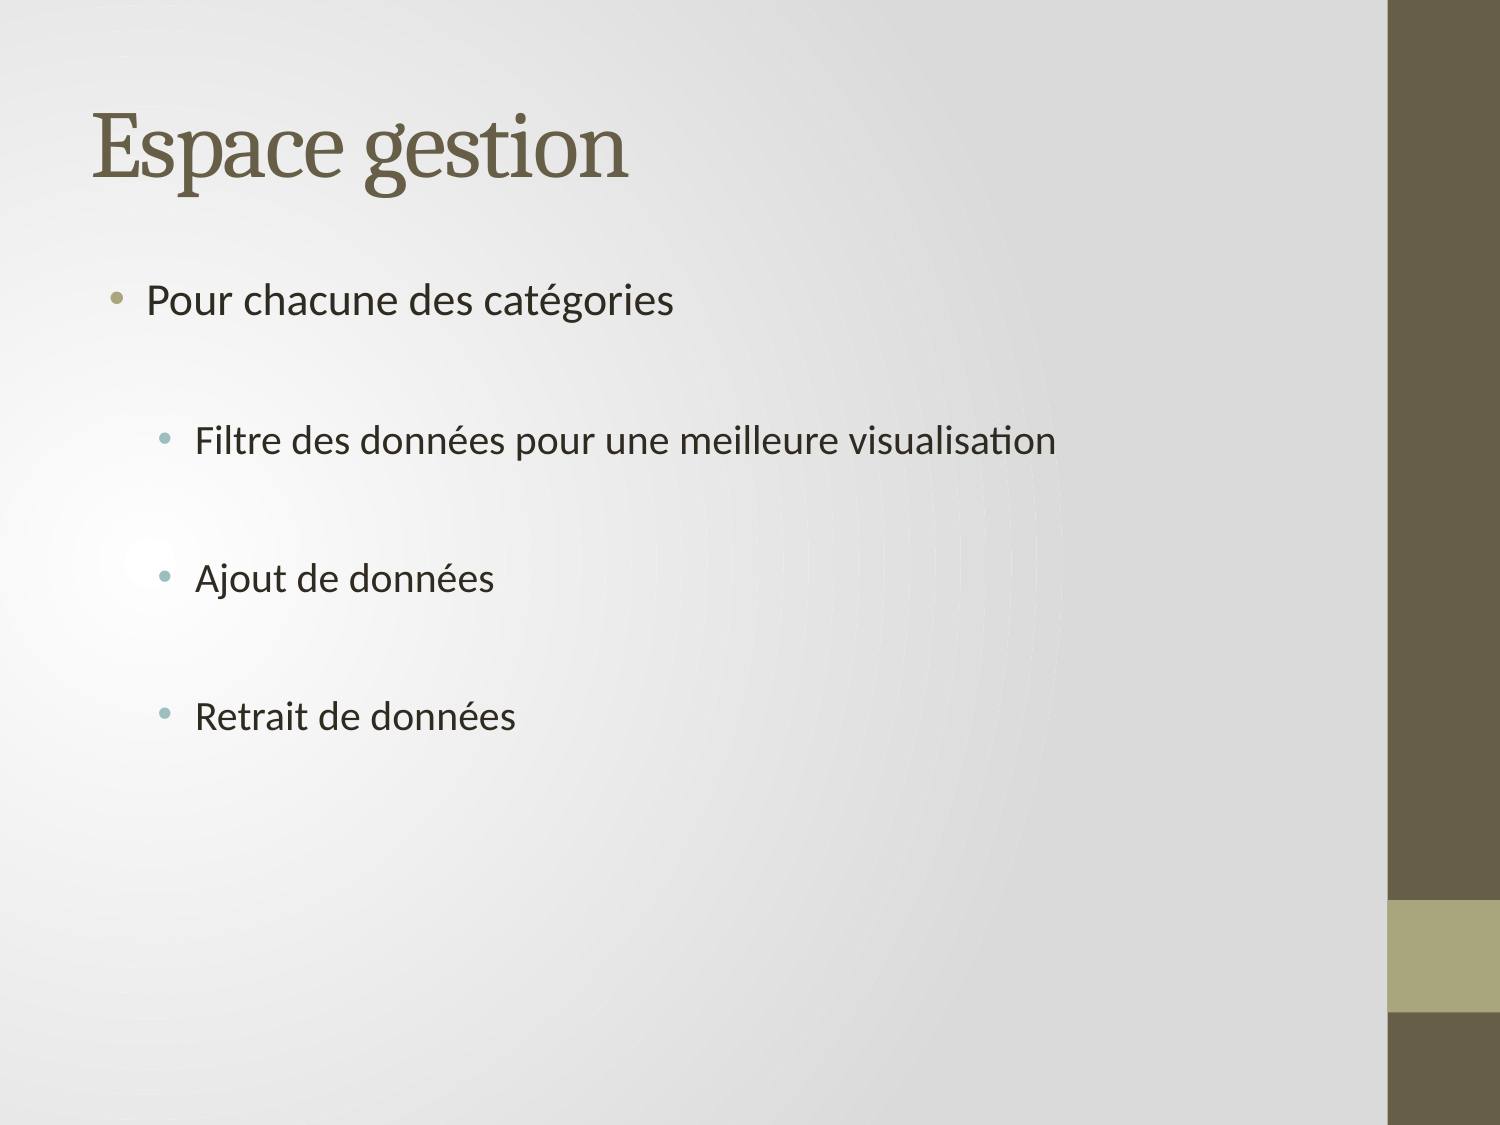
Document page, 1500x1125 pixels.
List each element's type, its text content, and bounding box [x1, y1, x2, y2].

title Espace gestion [75, 45, 1325, 233]
list Pour chacune des catégories Filtre des données pour une meilleure visualisation Ajout de données Retrait de données [75, 262, 1325, 1050]
